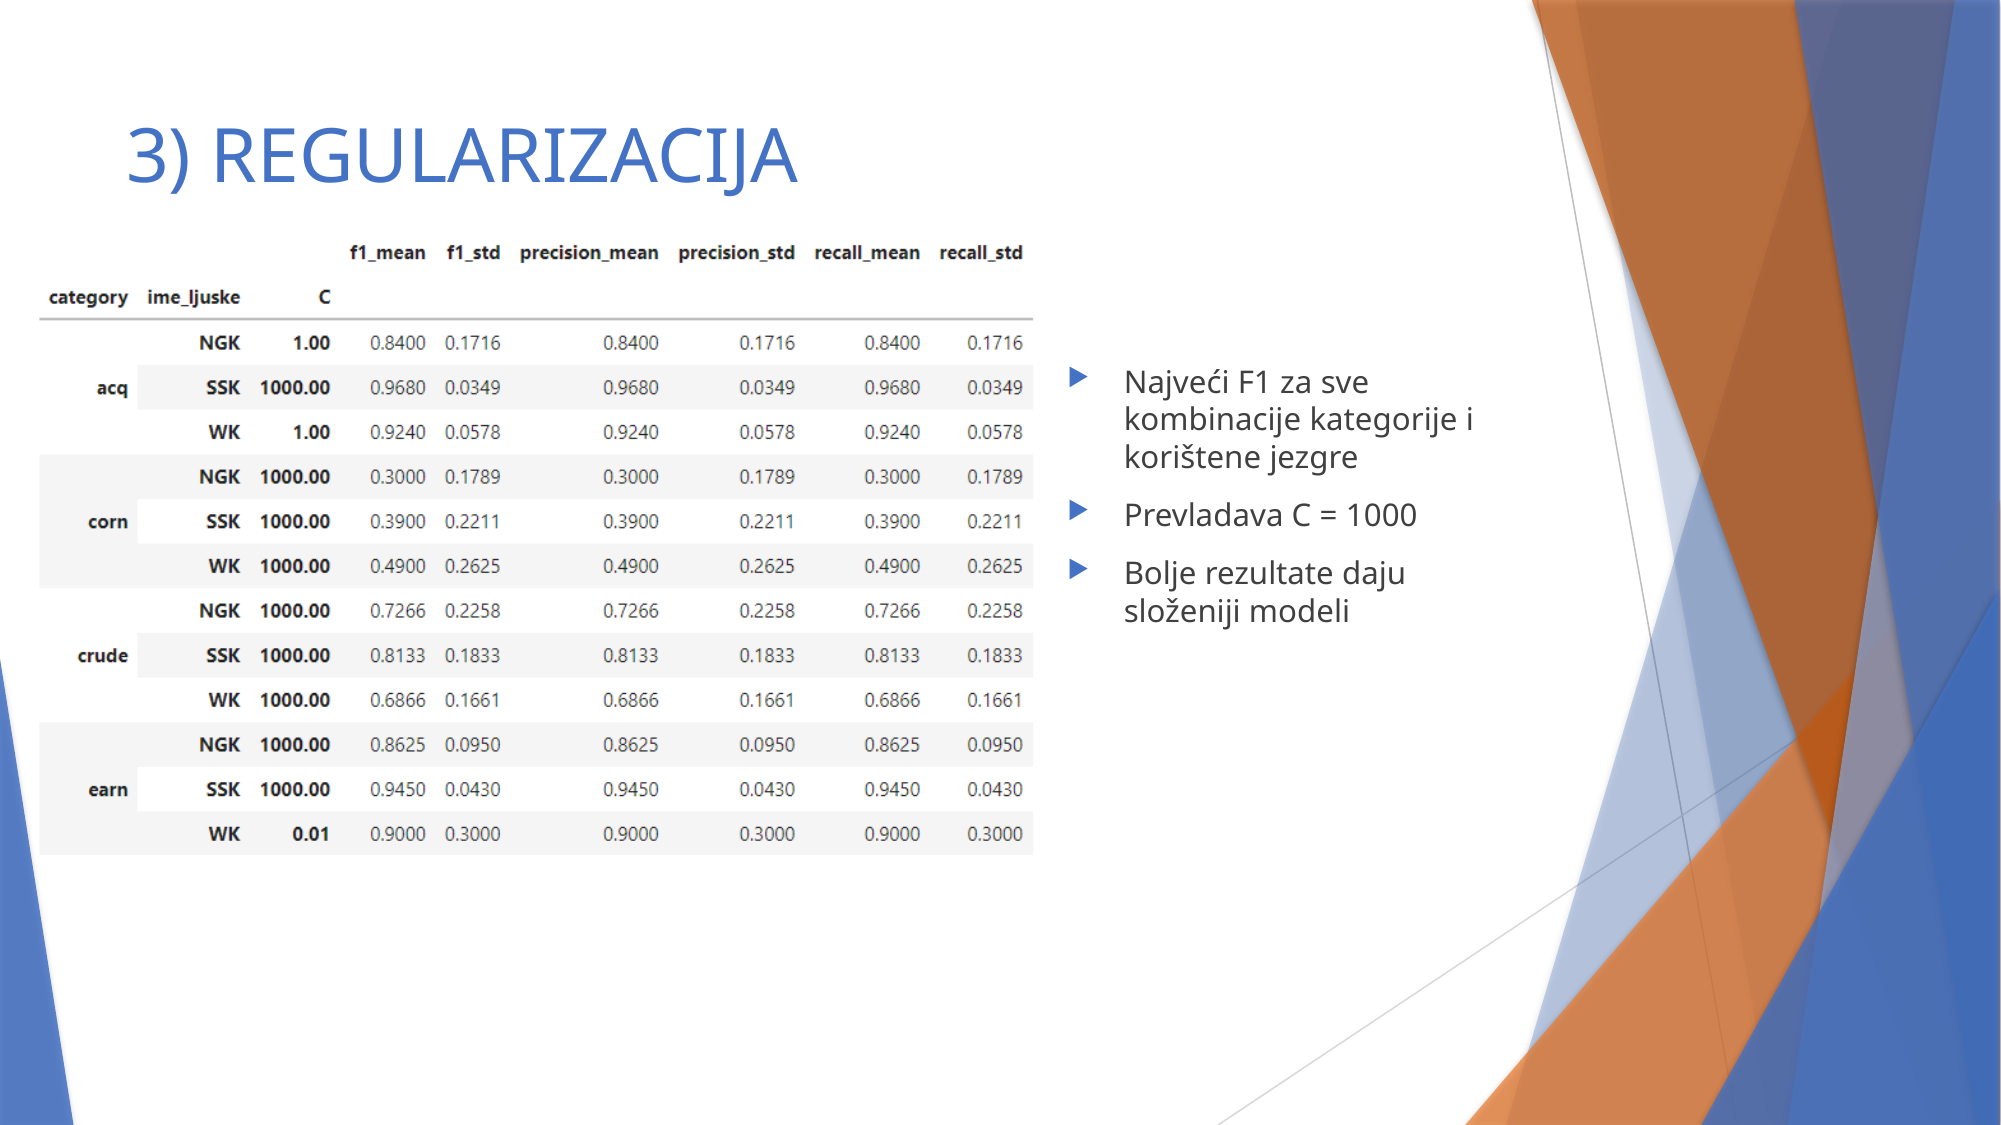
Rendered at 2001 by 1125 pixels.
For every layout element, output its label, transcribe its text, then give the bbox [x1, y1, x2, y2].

picture [37, 234, 1038, 856]
list Najveći F1 za sve kombinacije kategorije i korištene jezgre Prevladava C = 1000 Bolje rezultate daju složeniji modeli [1052, 354, 1533, 992]
title 3) REGULARIZACIJA [111, 99, 1522, 317]
